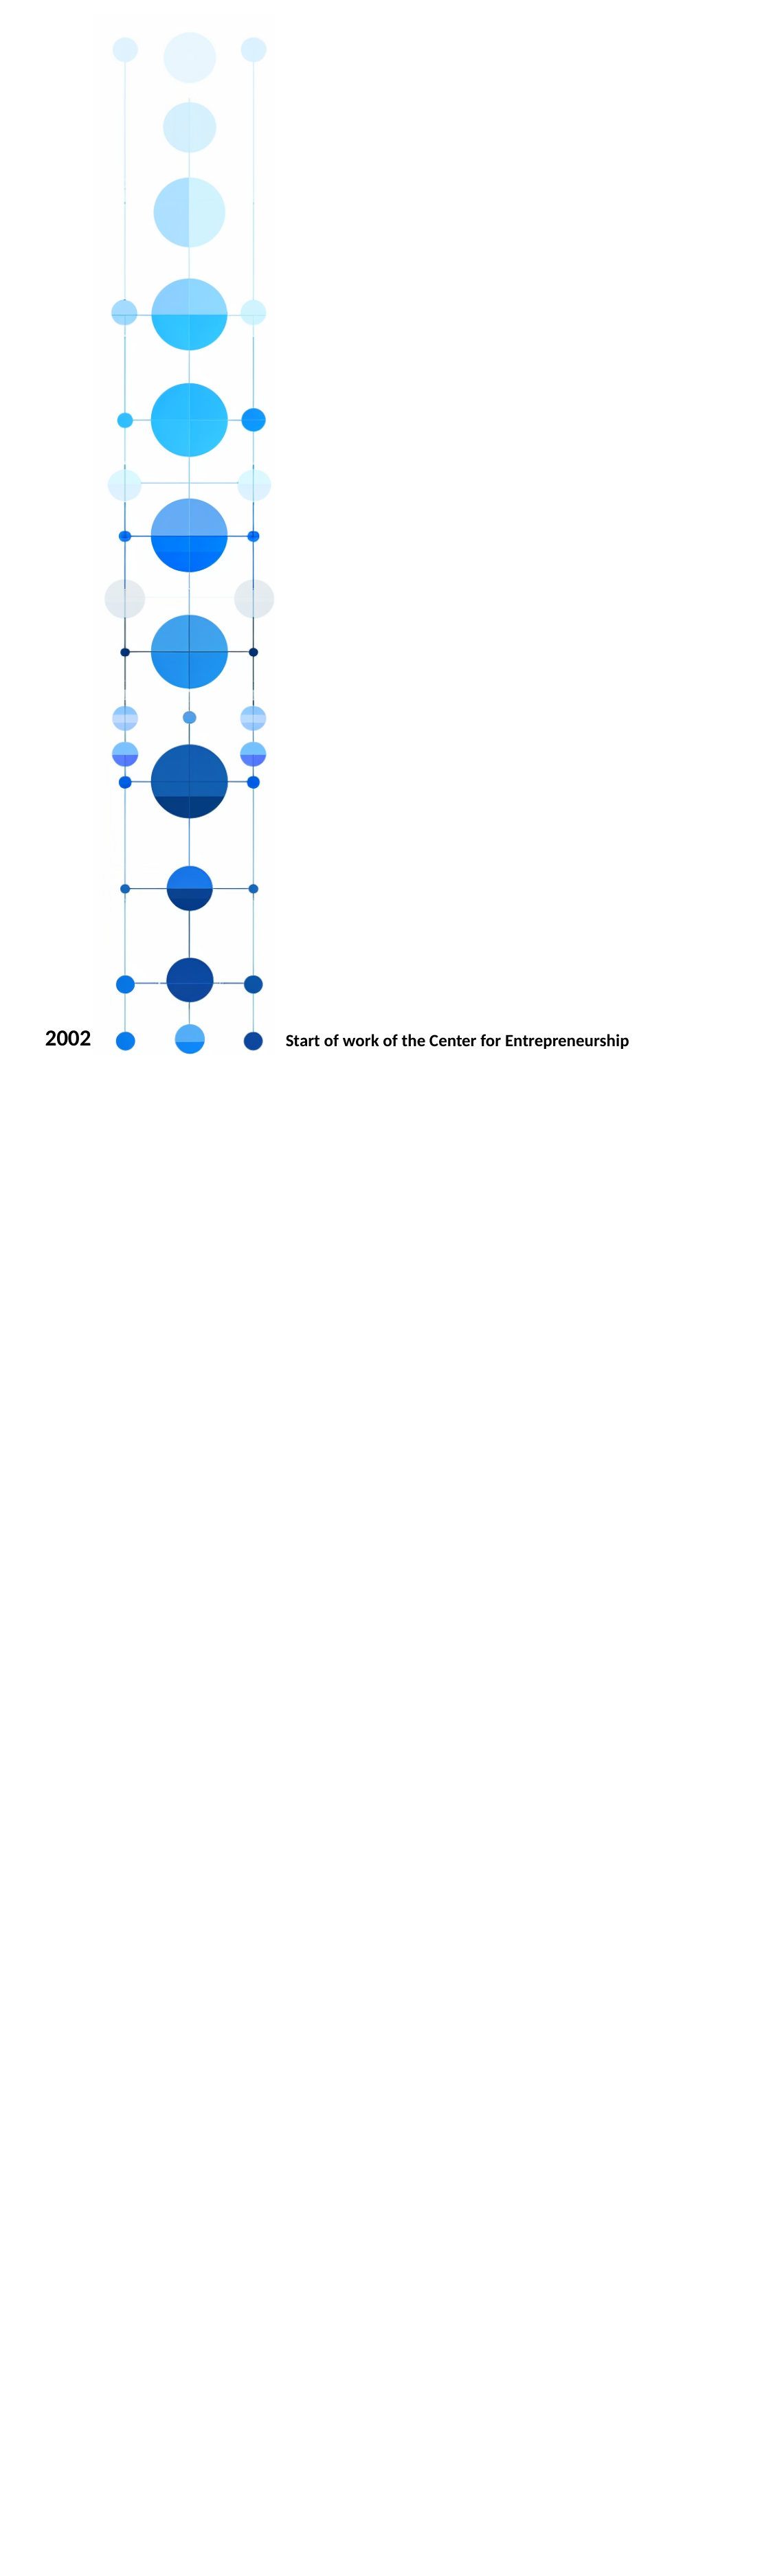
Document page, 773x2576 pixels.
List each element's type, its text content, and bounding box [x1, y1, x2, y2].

text_box Start of work of the Center for Entrepreneurship [279, 1024, 662, 1055]
picture [93, 14, 276, 1057]
text_box 2002 [34, 1017, 89, 1056]
